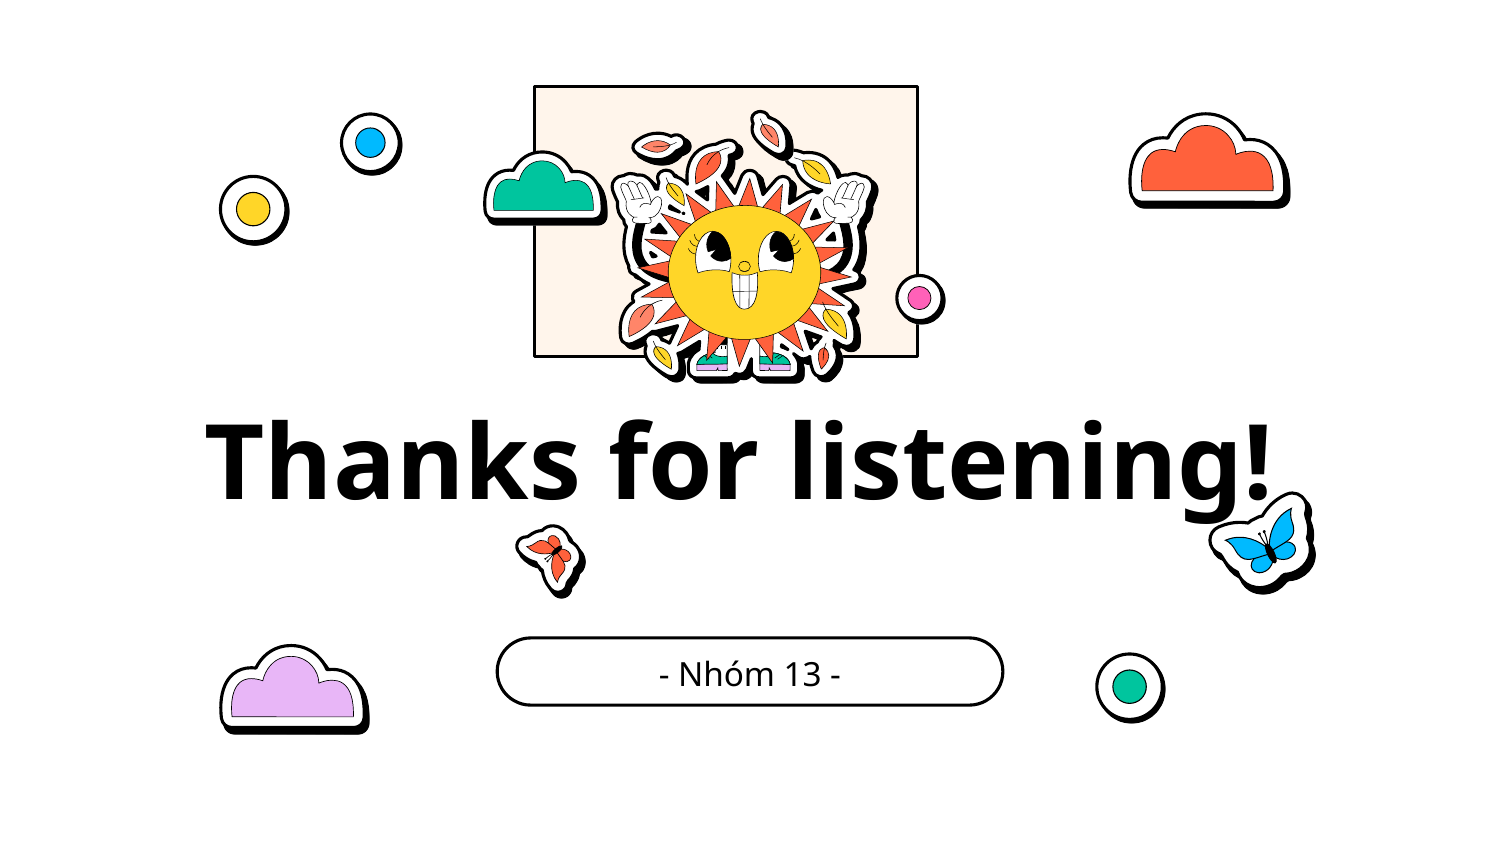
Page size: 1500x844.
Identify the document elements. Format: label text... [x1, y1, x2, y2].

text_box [220, 645, 366, 728]
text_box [220, 176, 287, 243]
text_box [497, 637, 537, 706]
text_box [484, 151, 603, 220]
text_box [534, 86, 918, 312]
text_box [1096, 653, 1163, 720]
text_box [341, 113, 400, 172]
text_box [963, 637, 1003, 706]
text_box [1129, 113, 1286, 203]
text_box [610, 111, 875, 379]
subtitle - Nhóm 13 - [537, 637, 963, 706]
title Thanks for listening! [137, 312, 1342, 603]
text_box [1209, 492, 1312, 588]
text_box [896, 275, 943, 321]
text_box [514, 524, 581, 587]
